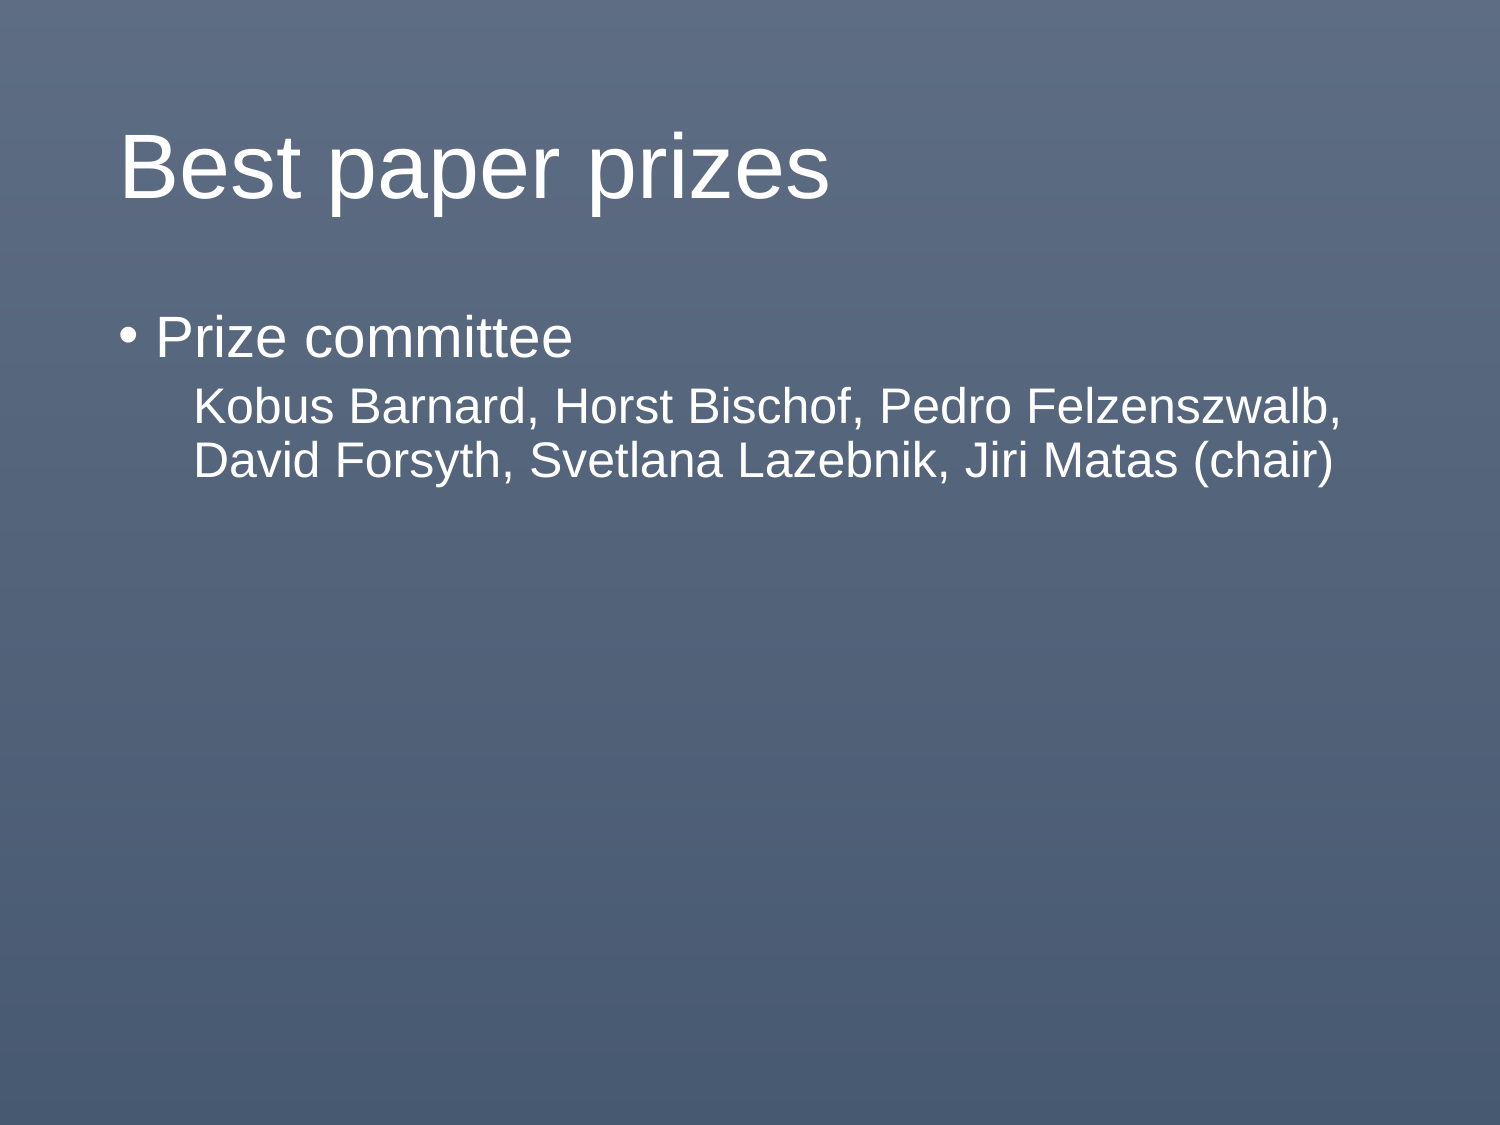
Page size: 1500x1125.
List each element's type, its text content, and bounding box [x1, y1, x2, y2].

title Best paper prizes [103, 59, 1397, 278]
list Prize committee Kobus Barnard, Horst Bischof, Pedro Felzenszwalb, David Forsyth, Svetlana Lazebnik, Jiri Matas (chair) [103, 299, 1397, 1014]
